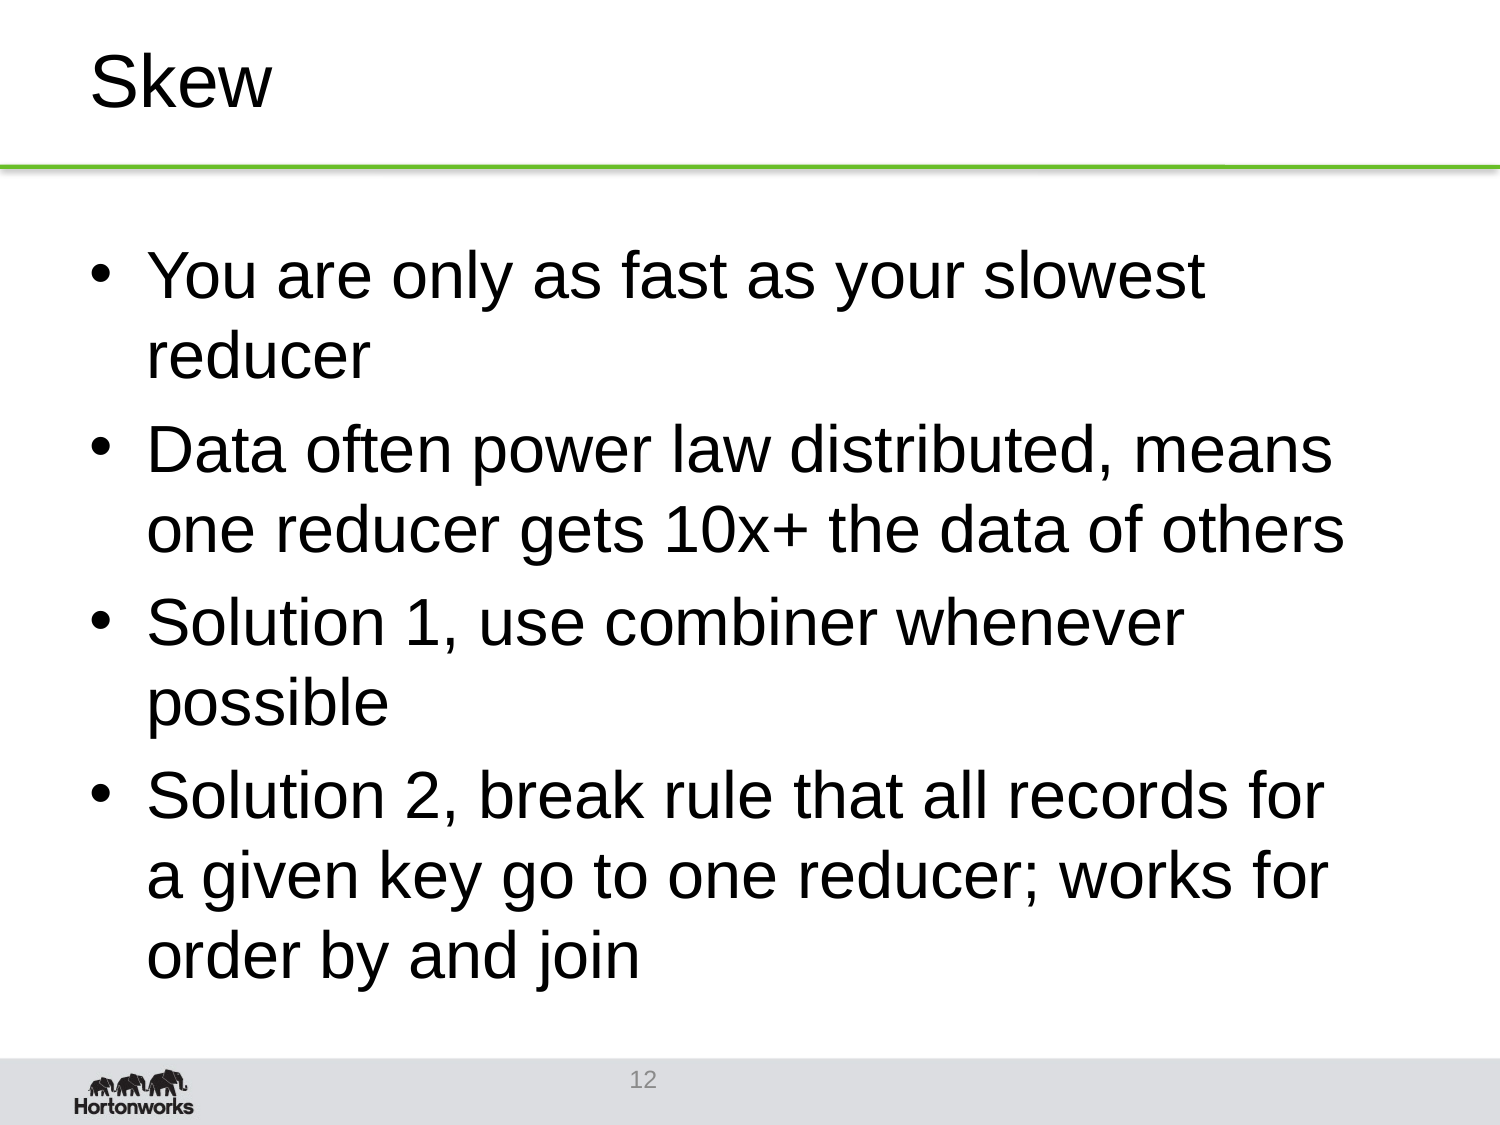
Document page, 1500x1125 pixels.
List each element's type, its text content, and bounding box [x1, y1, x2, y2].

picture [0, 0, 1500, 164]
title Skew [75, 25, 1395, 201]
list You are only as fast as your slowest reducer Data often power law distributed, means one reducer gets 10x+ the data of others Solution 1, use combiner whenever possible Solution 2, break rule that all records for a given key go to one reducer; works for order by and join [75, 224, 1395, 1022]
slide_number 12 [468, 1046, 819, 1112]
picture [0, 169, 1500, 1125]
